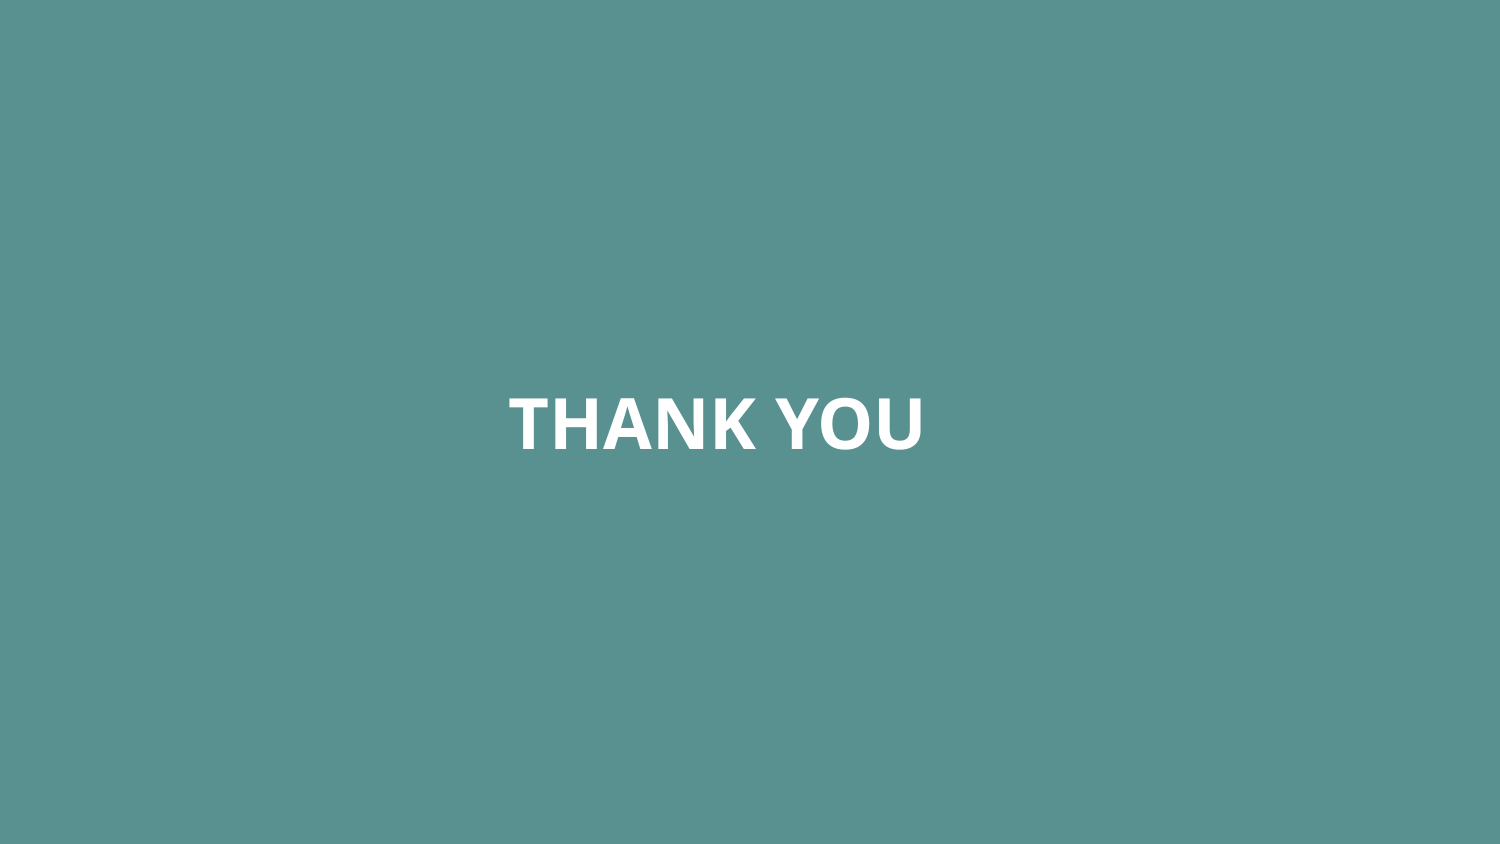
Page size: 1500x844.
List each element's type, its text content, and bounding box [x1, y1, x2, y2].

text_box THANK YOU [493, 363, 1007, 479]
